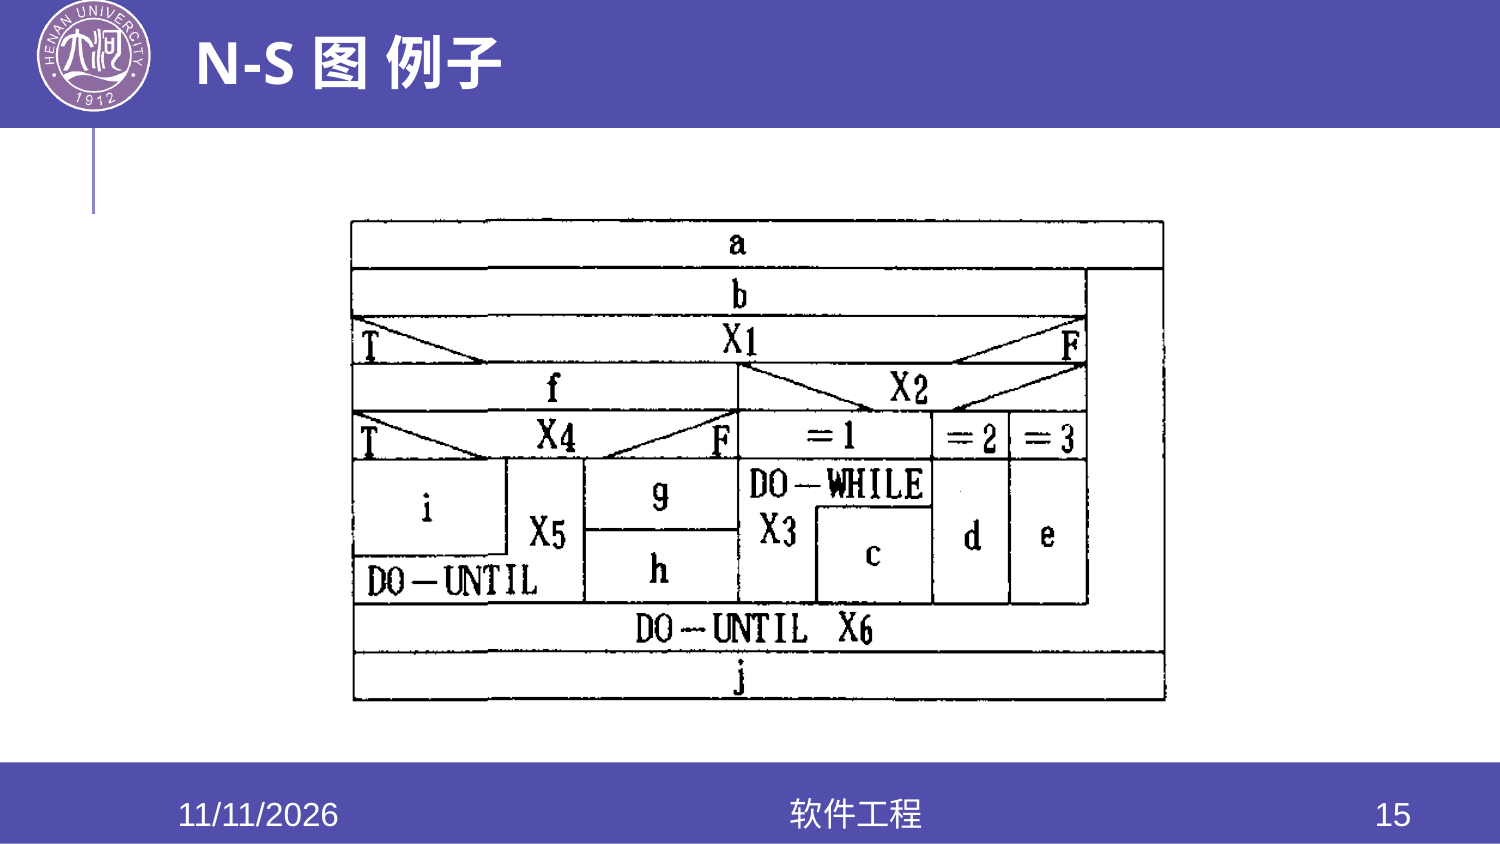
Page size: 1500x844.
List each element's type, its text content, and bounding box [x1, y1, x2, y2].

footer 软件工程 [391, 796, 1322, 830]
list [325, 201, 1197, 732]
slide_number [126, 796, 391, 830]
title N-S图 例子 [179, 0, 1454, 136]
slide_number 15 [1333, 796, 1454, 830]
